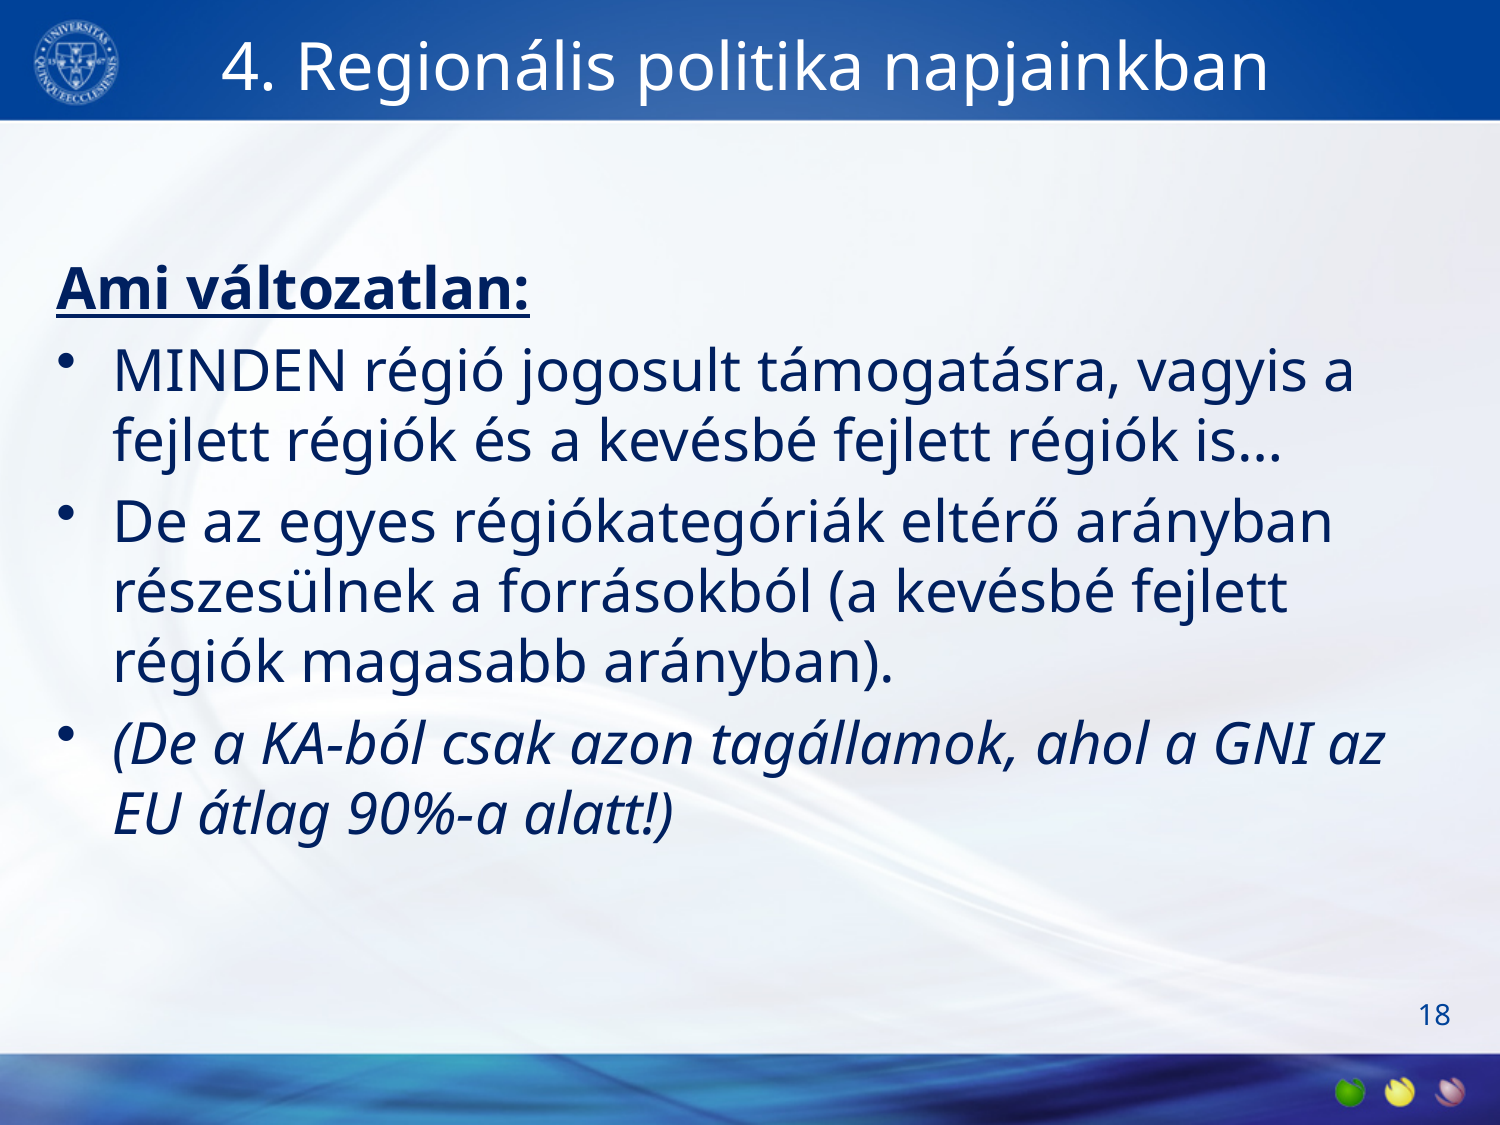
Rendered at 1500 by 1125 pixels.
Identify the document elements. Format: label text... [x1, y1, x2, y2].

list Ami változatlan: MINDEN régió jogosult támogatásra, vagyis a fejlett régiók és a kevésbé fejlett régiók is… De az egyes régiókategóriák eltérő arányban részesülnek a forrásokból (a kevésbé fejlett régiók magasabb arányban). (De a KA-ból csak azon tagállamok, ahol a GNI az EU átlag 90%-a alatt!) [41, 243, 1460, 1059]
picture [0, 0, 1500, 1125]
title 4. Regionális politika napjainkban [206, 18, 1460, 110]
slide_number 18 [1115, 988, 1467, 1036]
